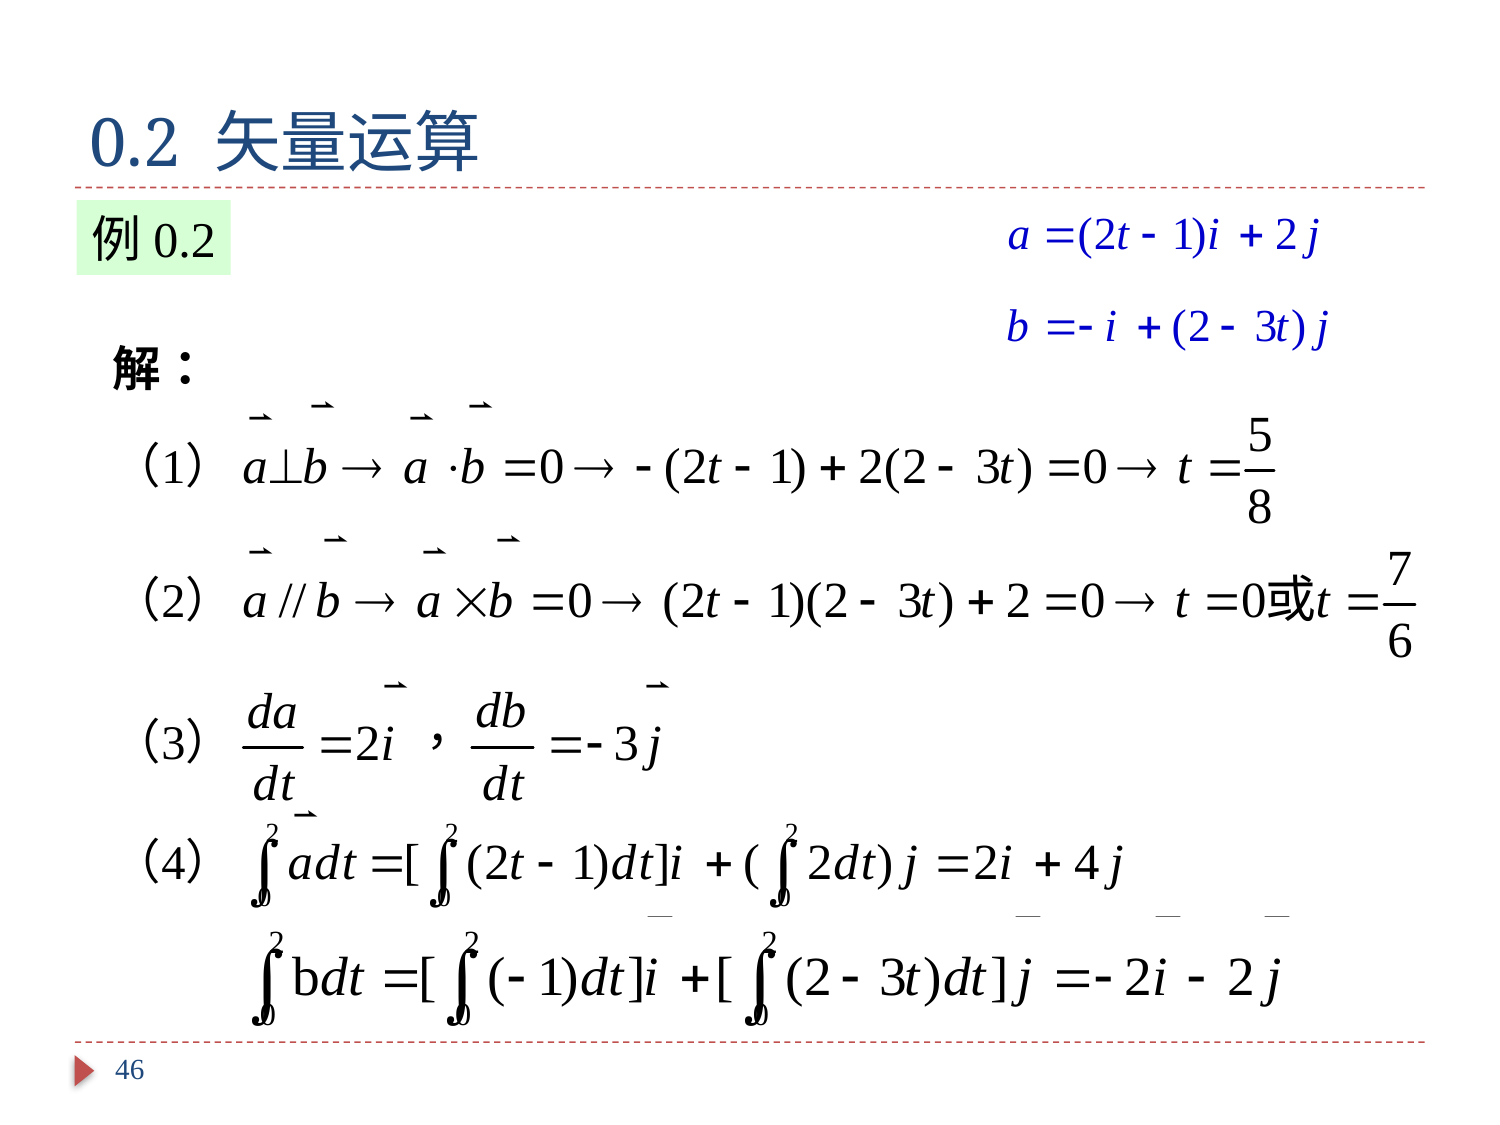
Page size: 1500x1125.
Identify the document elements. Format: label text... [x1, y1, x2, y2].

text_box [999, 199, 1334, 272]
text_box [112, 337, 1450, 1037]
title 0.2 矢量运算 [75, 24, 1425, 188]
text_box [999, 287, 1342, 337]
slide_number 46 [100, 1042, 426, 1103]
text_box 例0.2 [76, 200, 231, 275]
